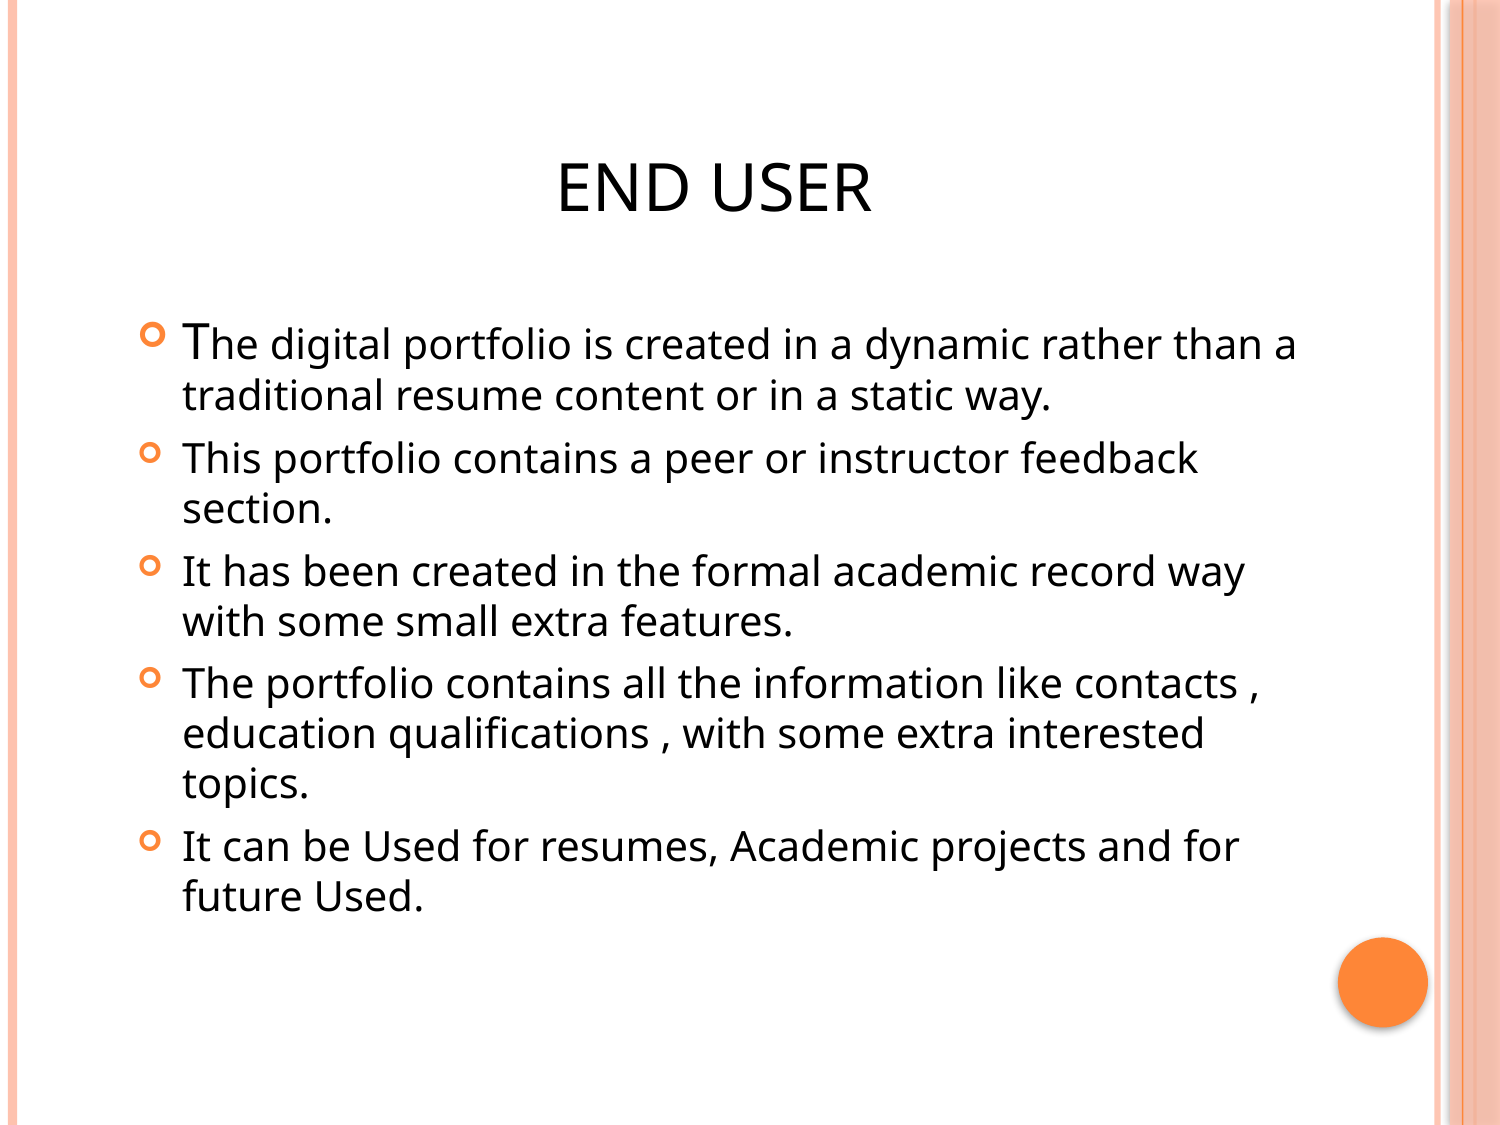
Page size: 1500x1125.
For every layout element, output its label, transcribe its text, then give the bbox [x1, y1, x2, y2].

list The digital portfolio is created in a dynamic rather than a traditional resume content or in a static way. This portfolio contains a peer or instructor feedback section. It has been created in the formal academic record way with some small extra features. The portfolio contains all the information like contacts , education qualifications , with some extra interested topics. It can be Used for resumes, Academic projects and for future Used. [122, 301, 1323, 1027]
title END USER [75, 45, 1300, 233]
